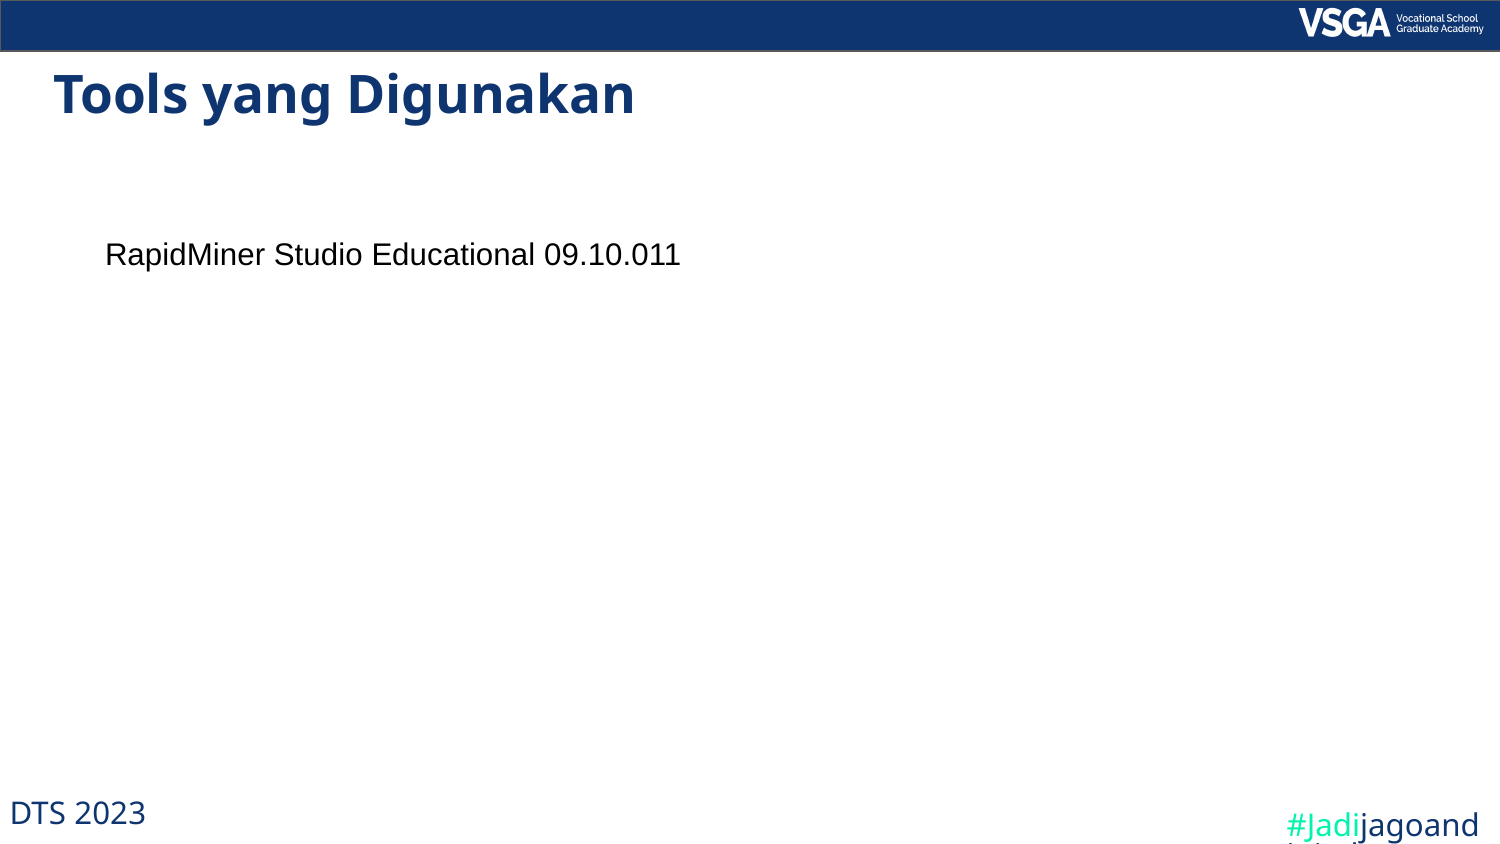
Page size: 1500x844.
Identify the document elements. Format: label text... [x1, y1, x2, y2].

text_box [0, 0, 1279, 52]
picture [1284, 0, 1499, 79]
subtitle #Jadijagoandigital [1271, 797, 1500, 830]
subtitle DTS 2023 [0, 785, 608, 818]
text_box RapidMiner Studio Educational 09.10.011 [89, 226, 856, 279]
text_box Tools yang Digunakan [38, 45, 1436, 140]
